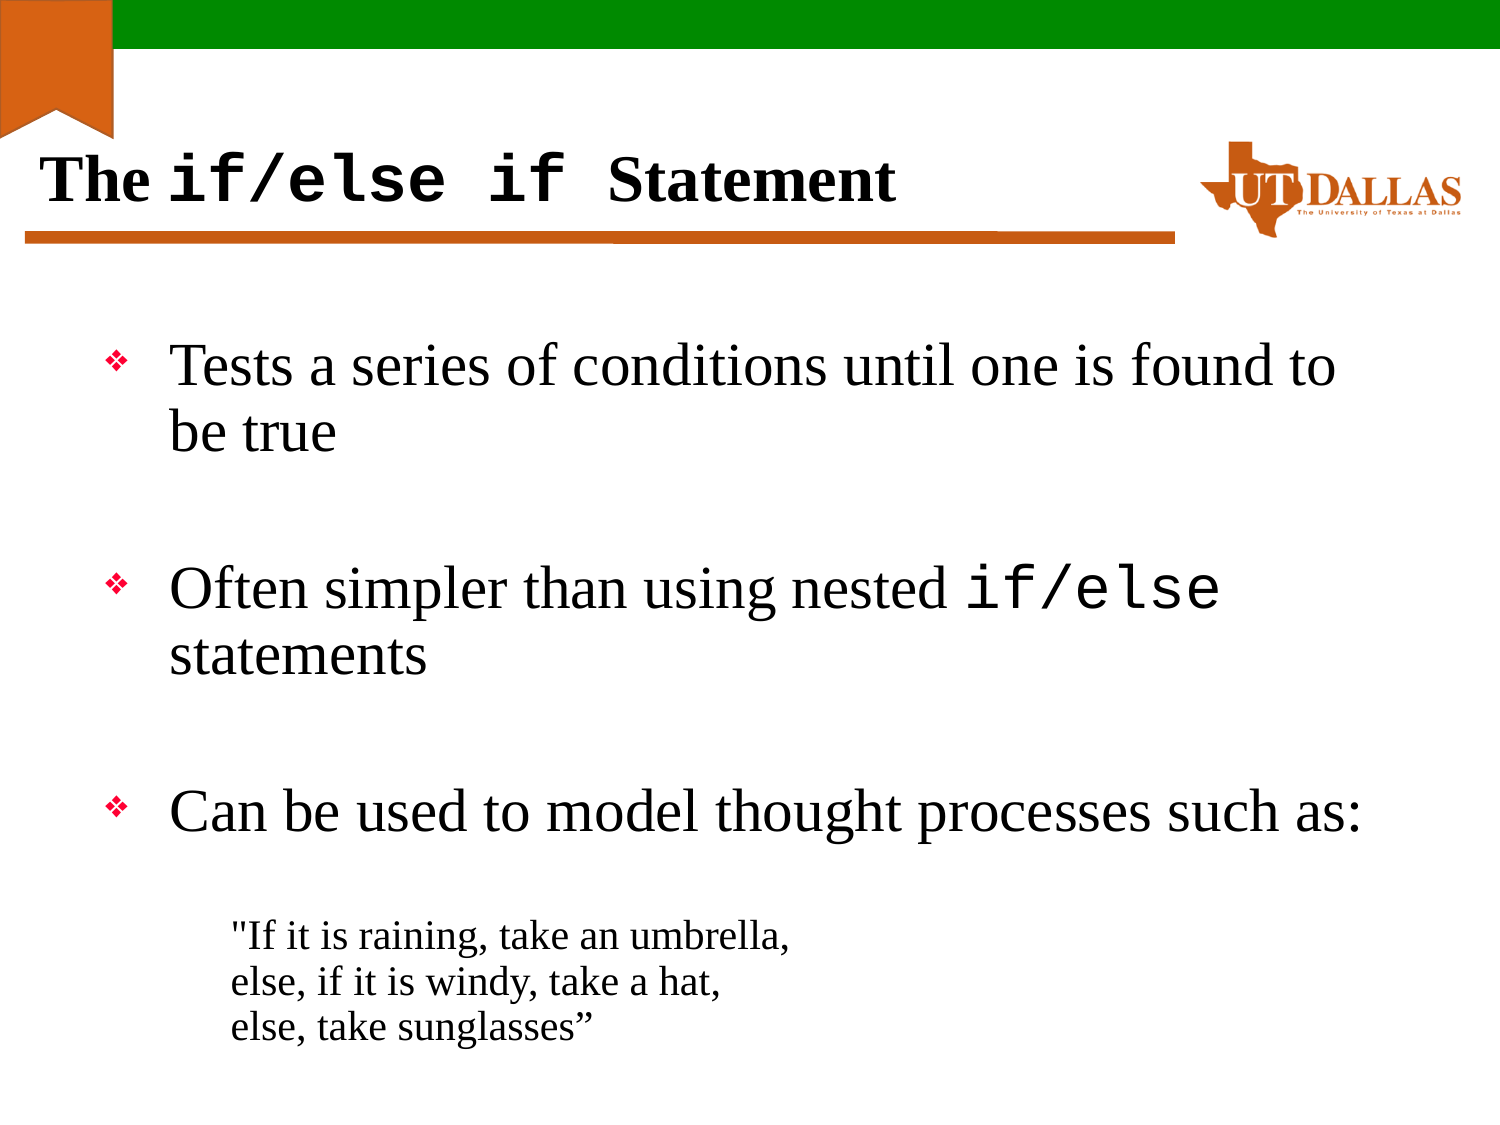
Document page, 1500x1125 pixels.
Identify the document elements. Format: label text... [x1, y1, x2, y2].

title The if/else if Statement [24, 85, 1375, 266]
list Tests a series of conditions until one is found to be true Often simpler than using nested if/else statements Can be used to model thought processes such as: "If it is raining, take an umbrella, else, if it is windy, take a hat, else, take sunglasses” [75, 324, 1425, 1068]
picture [1375, 141, 1461, 238]
